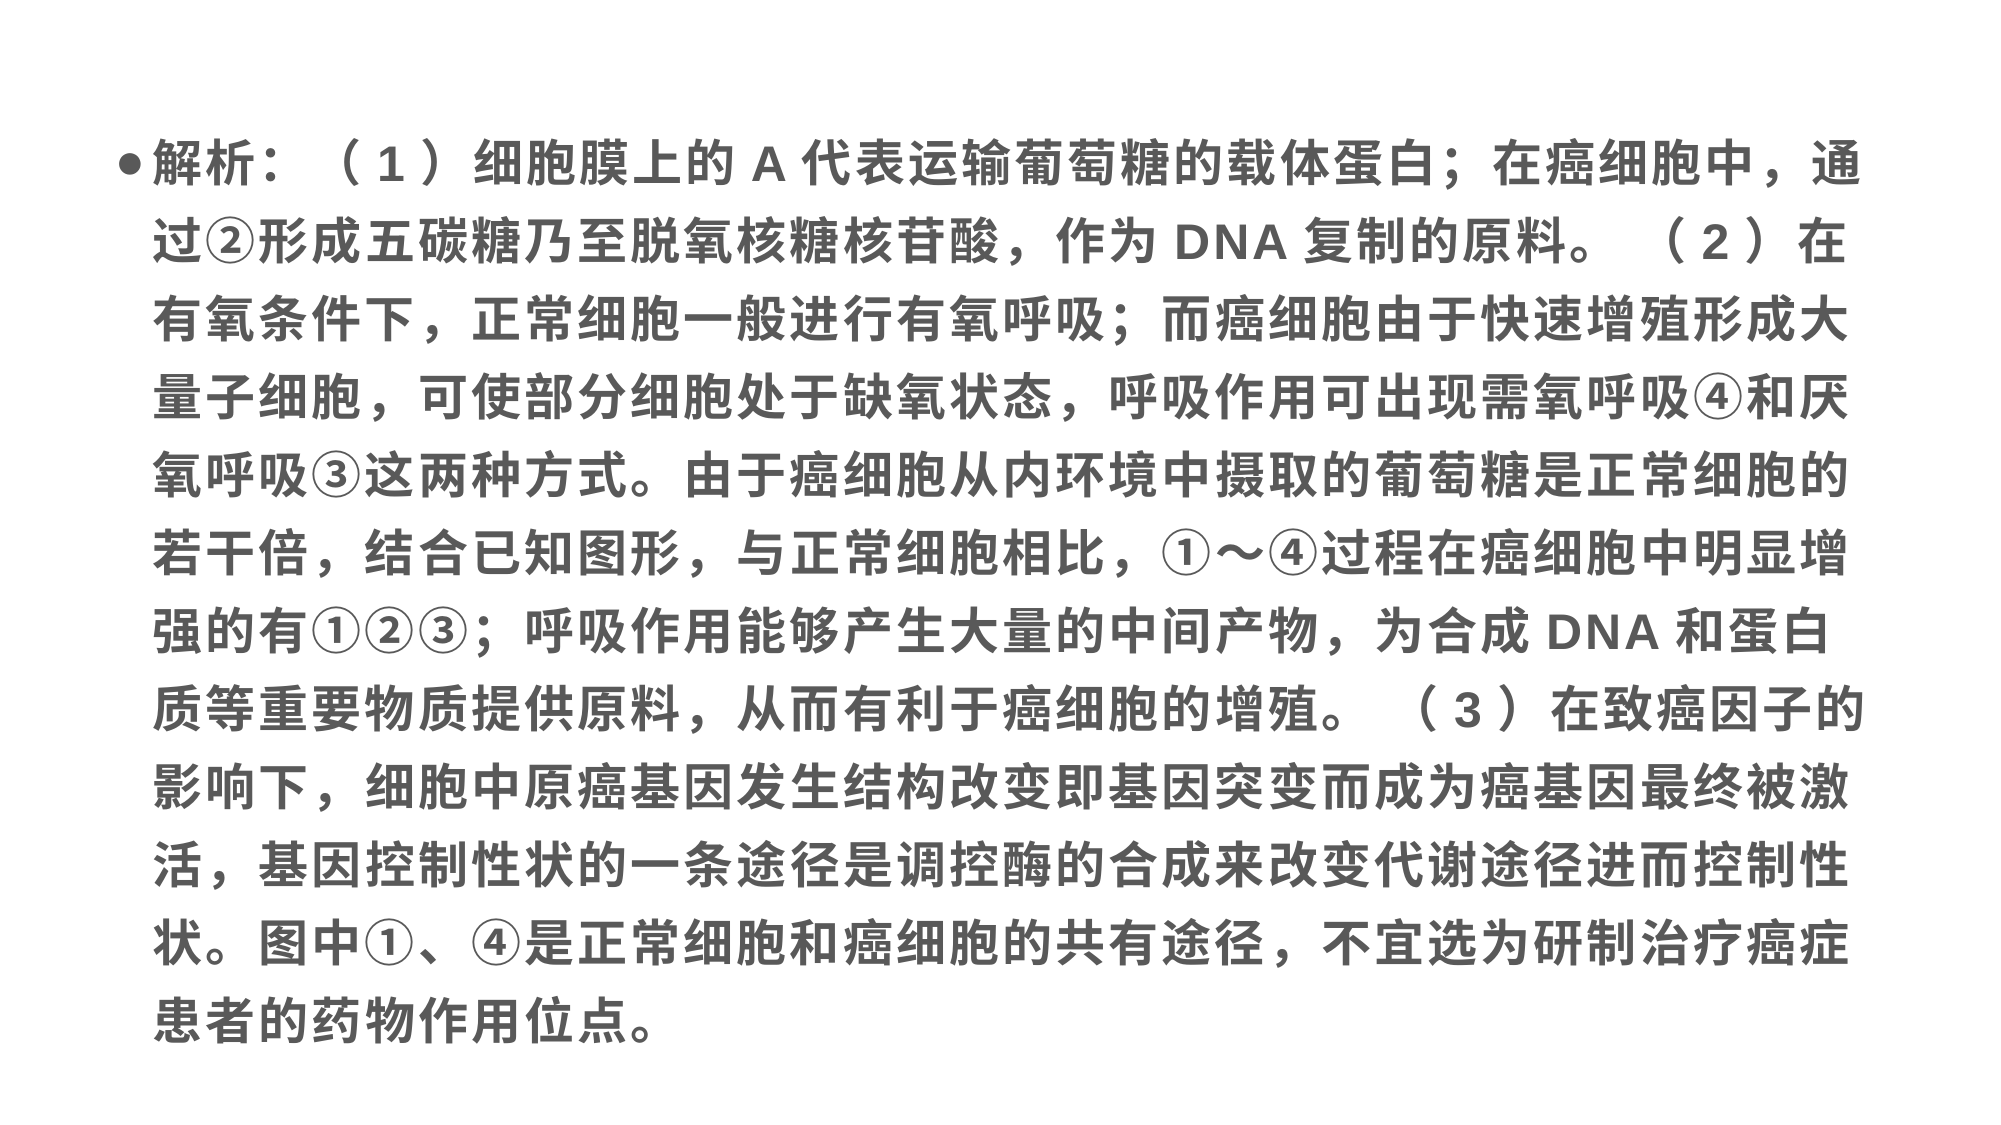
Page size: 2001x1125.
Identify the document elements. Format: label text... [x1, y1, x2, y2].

list 解析：（1）细胞膜上的A代表运输葡萄糖的载体蛋白；在癌细胞中，通过②形成五碳糖乃至脱氧核糖核苷酸，作为DNA复制的原料。 （2）在有氧条件下，正常细胞一般进行有氧呼吸；而癌细胞由于快速增殖形成大量子细胞，可使部分细胞处于缺氧状态，呼吸作用可出现需氧呼吸④和厌氧呼吸③这两种方式。由于癌细胞从内环境中摄取的葡萄糖是正常细胞的若干倍，结合已知图形，与正常细胞相比，①～④过程在癌细胞中明显增强的有①②③；呼吸作用能够产生大量的中间产物，为合成DNA和蛋白质等重要物质提供原料，从而有利于癌细胞的增殖。 （3）在致癌因子的影响下，细胞中原癌基因发生结构改变即基因突变而成为癌基因最终被激活，基因控制性状的一条途径是调控酶的合成来改变代谢途径进而控制性状。图中①、④是正常细胞和癌细胞的共有途径，不宜选为研制治疗癌症患者的药物作用位点。 [100, 106, 1900, 887]
